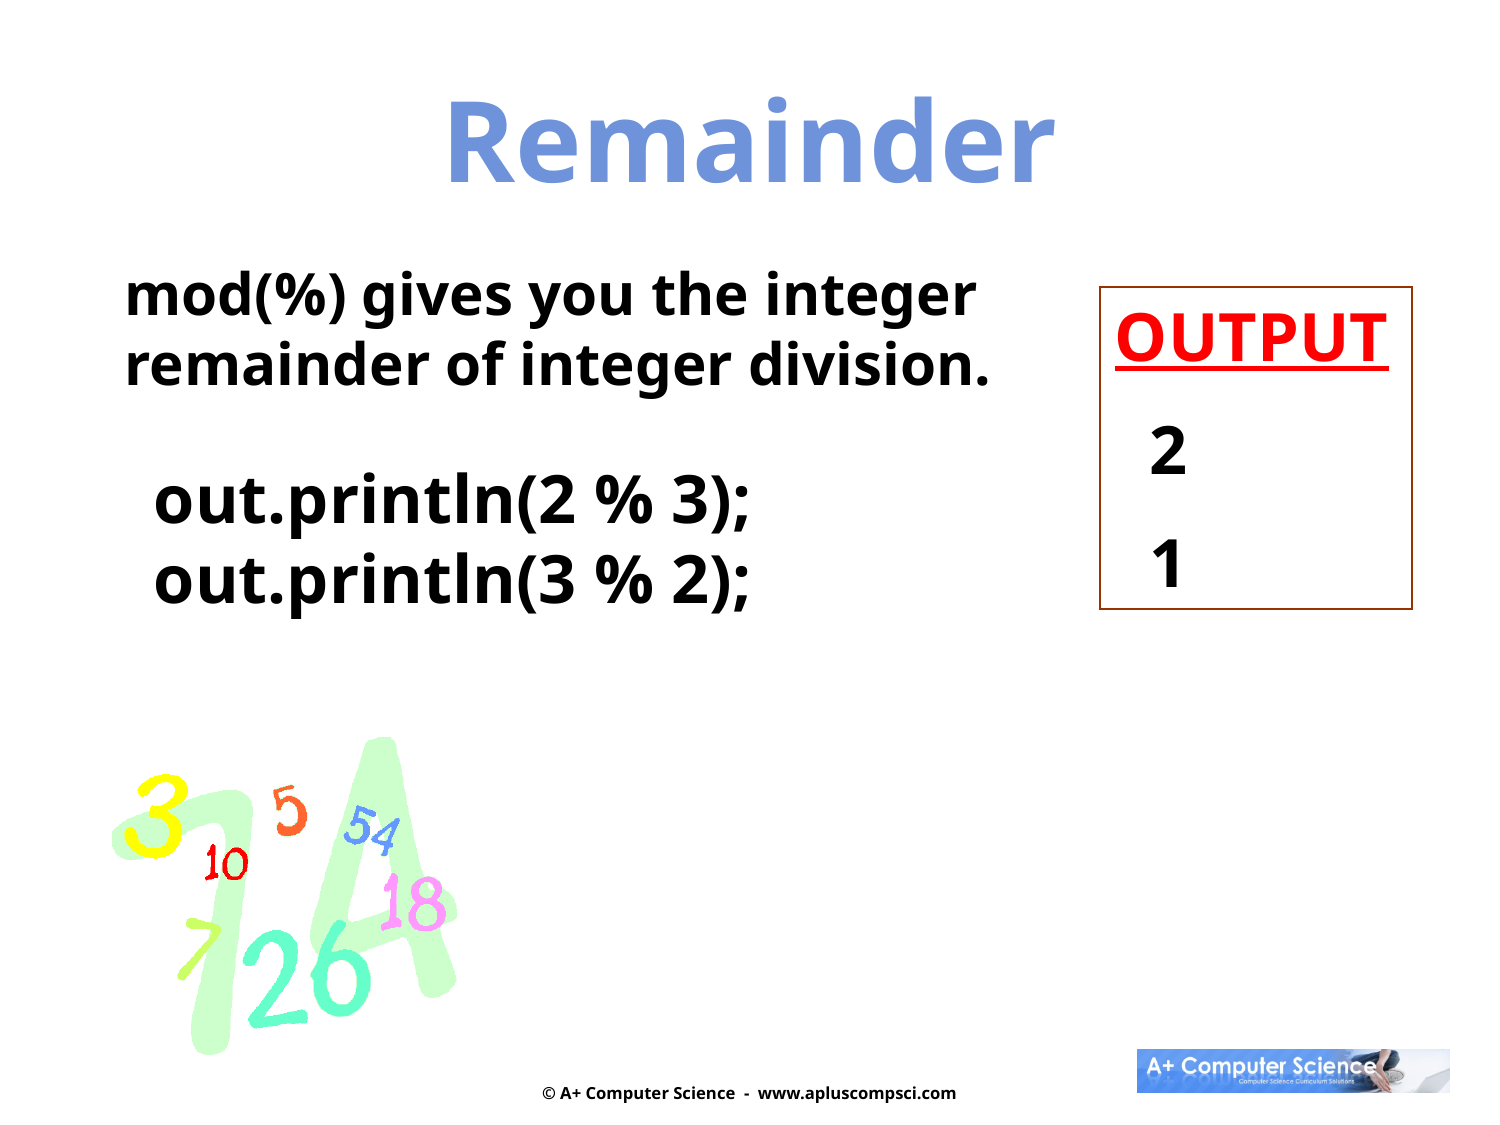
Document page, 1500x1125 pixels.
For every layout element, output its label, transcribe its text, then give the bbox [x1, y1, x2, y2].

text_box OUTPUT 2 1 [1099, 287, 1413, 609]
picture [112, 737, 457, 1055]
text_box mod(%) gives you the integer remainder of integer division. [110, 249, 1007, 405]
picture [1137, 1049, 1450, 1093]
text_box Remainder [0, 62, 1500, 213]
text_box out.println(2 % 3); out.println(3 % 2); [139, 449, 768, 625]
footer © A+ Computer Science - www.apluscompsci.com [512, 1024, 988, 1101]
